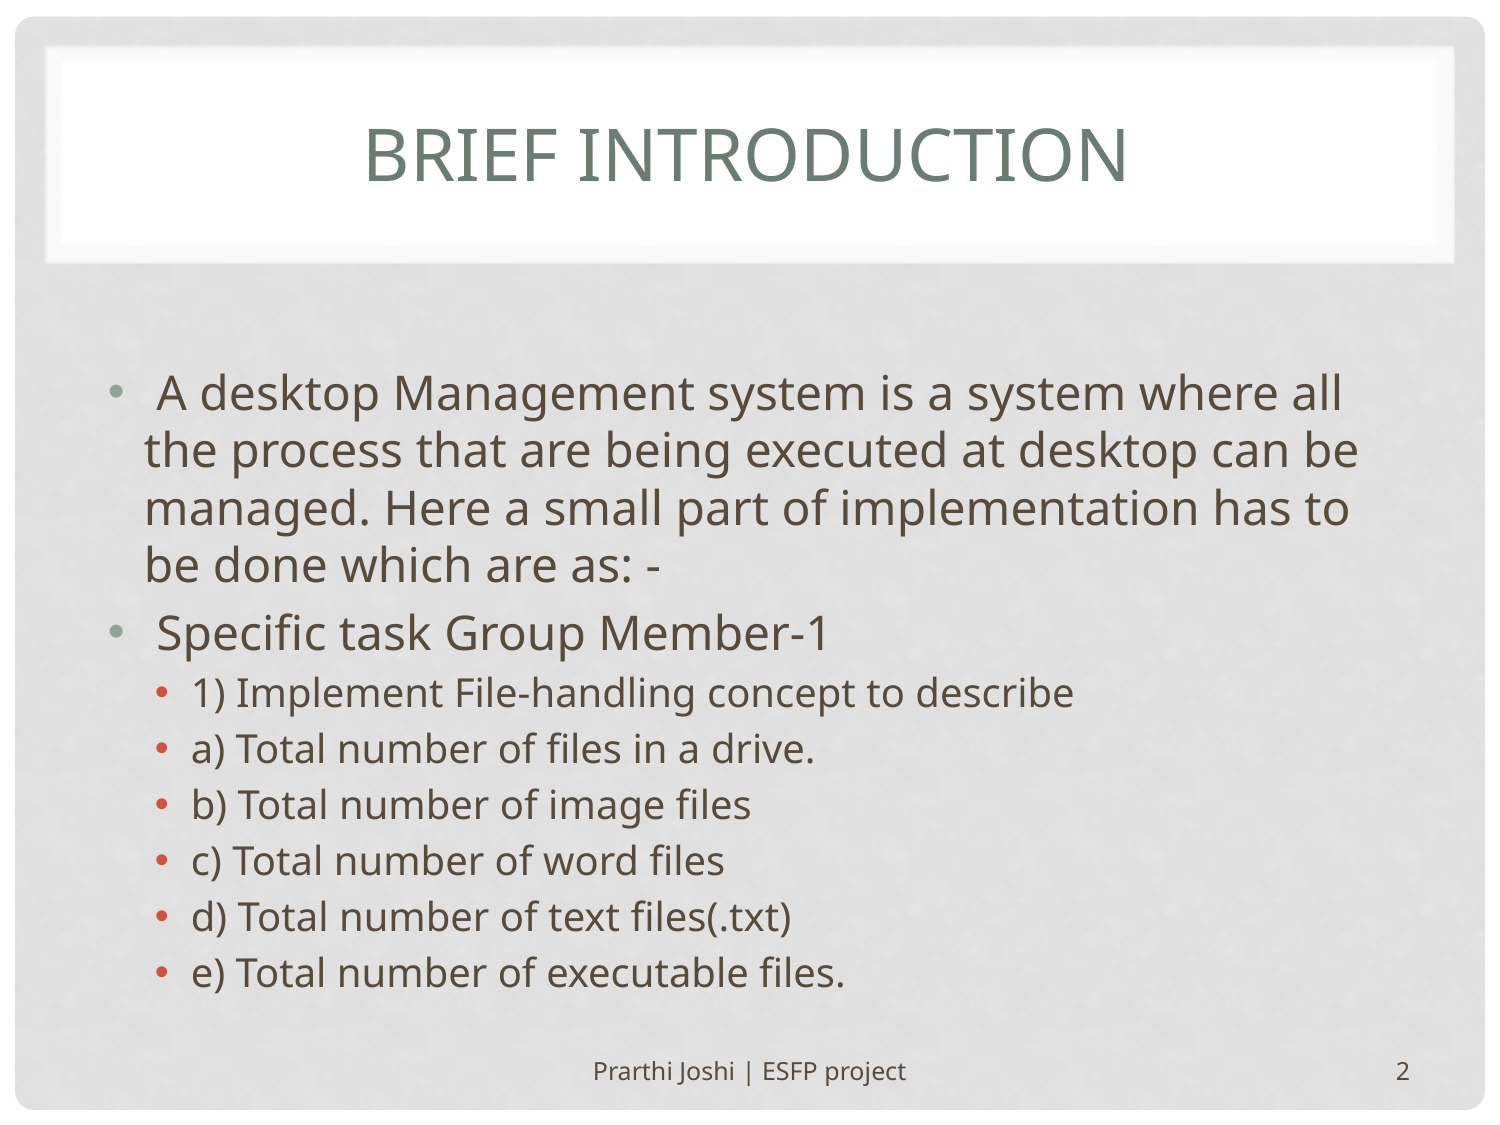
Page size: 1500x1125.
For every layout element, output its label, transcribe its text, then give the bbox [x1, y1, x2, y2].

slide_number 2 [1074, 1042, 1425, 1103]
footer Prarthi Joshi | ESFP project [512, 1042, 988, 1103]
title Brief introduction [69, 66, 1425, 238]
list A desktop Management system is a system where all the process that are being executed at desktop can be managed. Here a small part of implementation has to be done which are as: - Specific task Group Member-1 1) Implement File-handling concept to describe a) Total number of files in a drive. b) Total number of image files c) Total number of word files d) Total number of text files(.txt) e) Total number of executable files. [75, 287, 1425, 1005]
